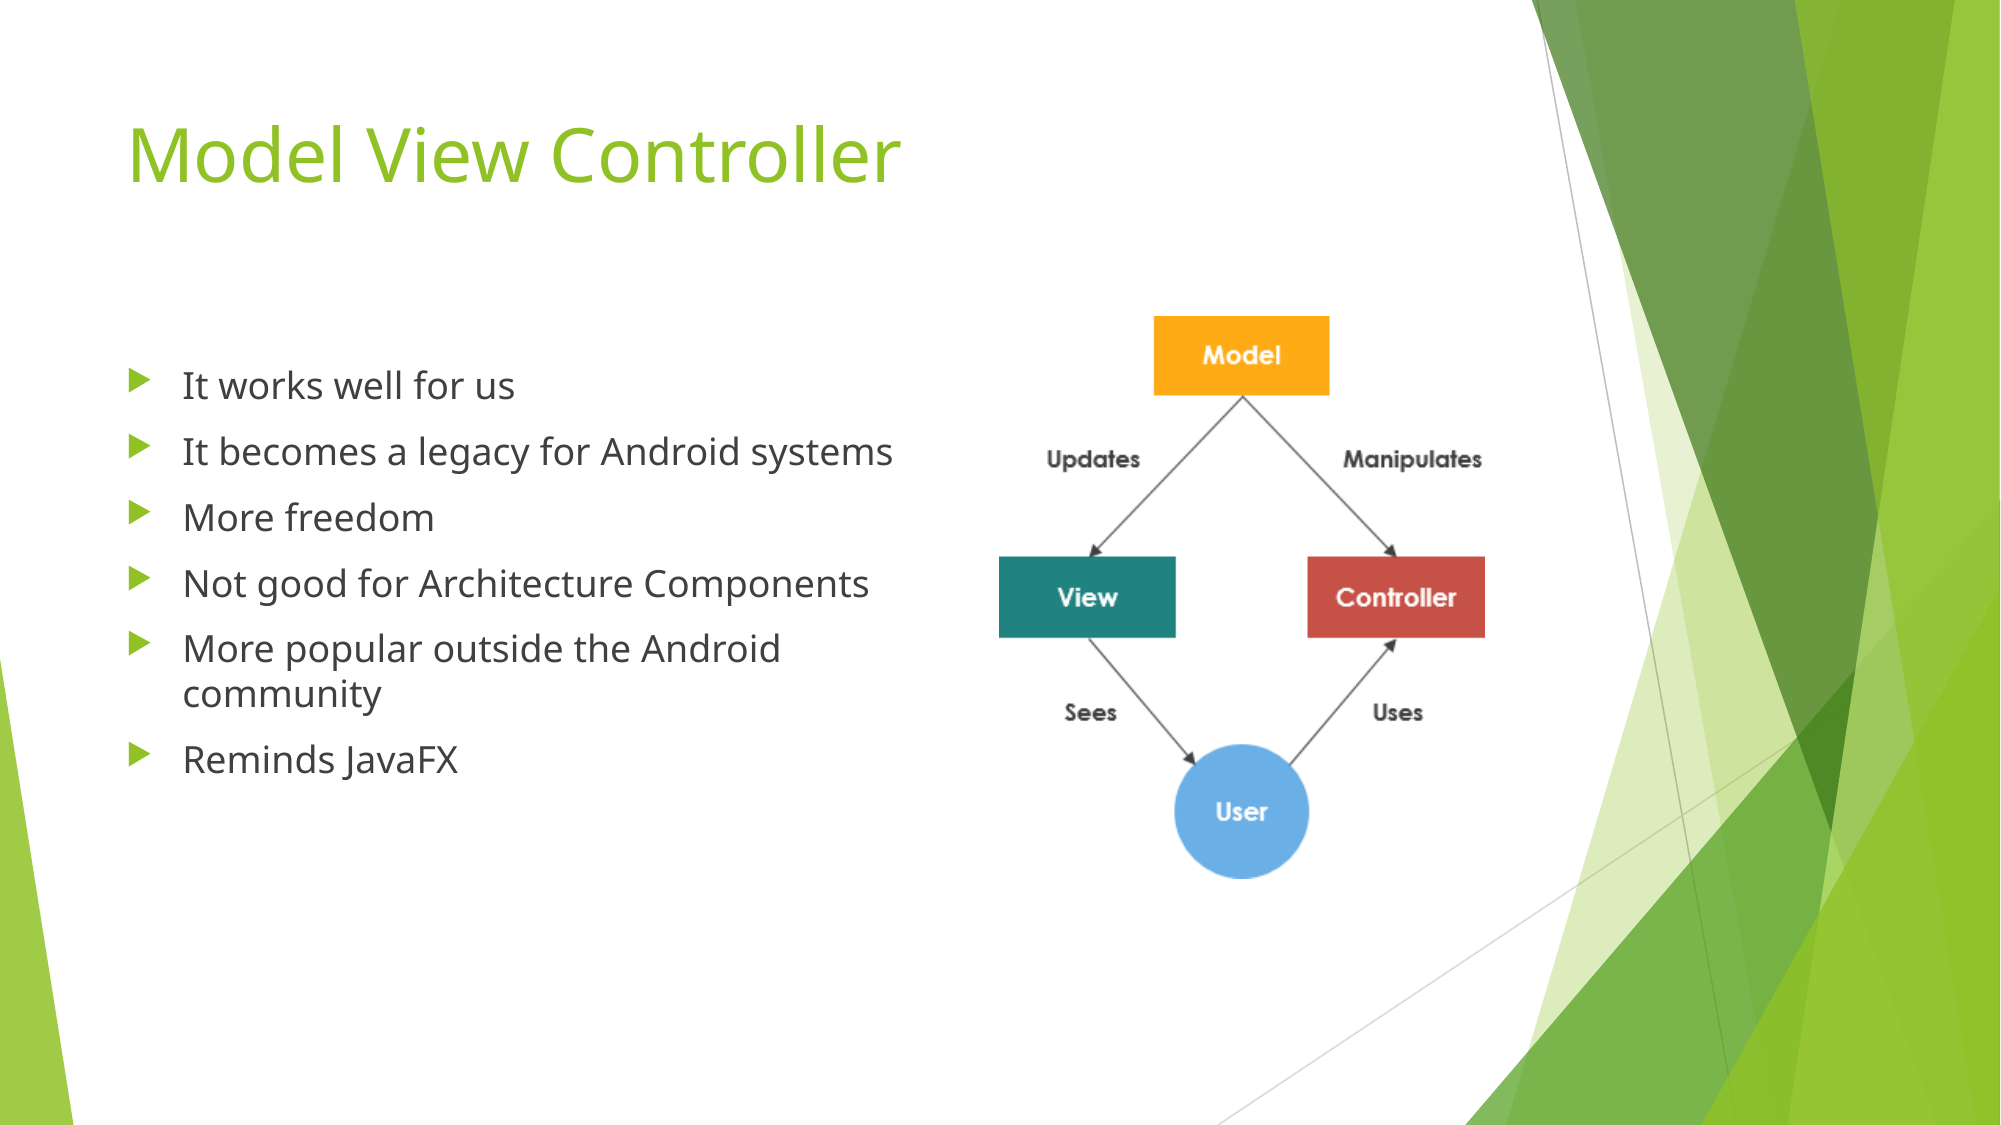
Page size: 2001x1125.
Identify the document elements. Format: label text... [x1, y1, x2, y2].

picture [999, 316, 1485, 880]
title Model View Controller [111, 99, 1522, 317]
list It works well for us It becomes a legacy for Android systems More freedom Not good for Architecture Components More popular outside the Android community Reminds JavaFX [111, 354, 1000, 992]
